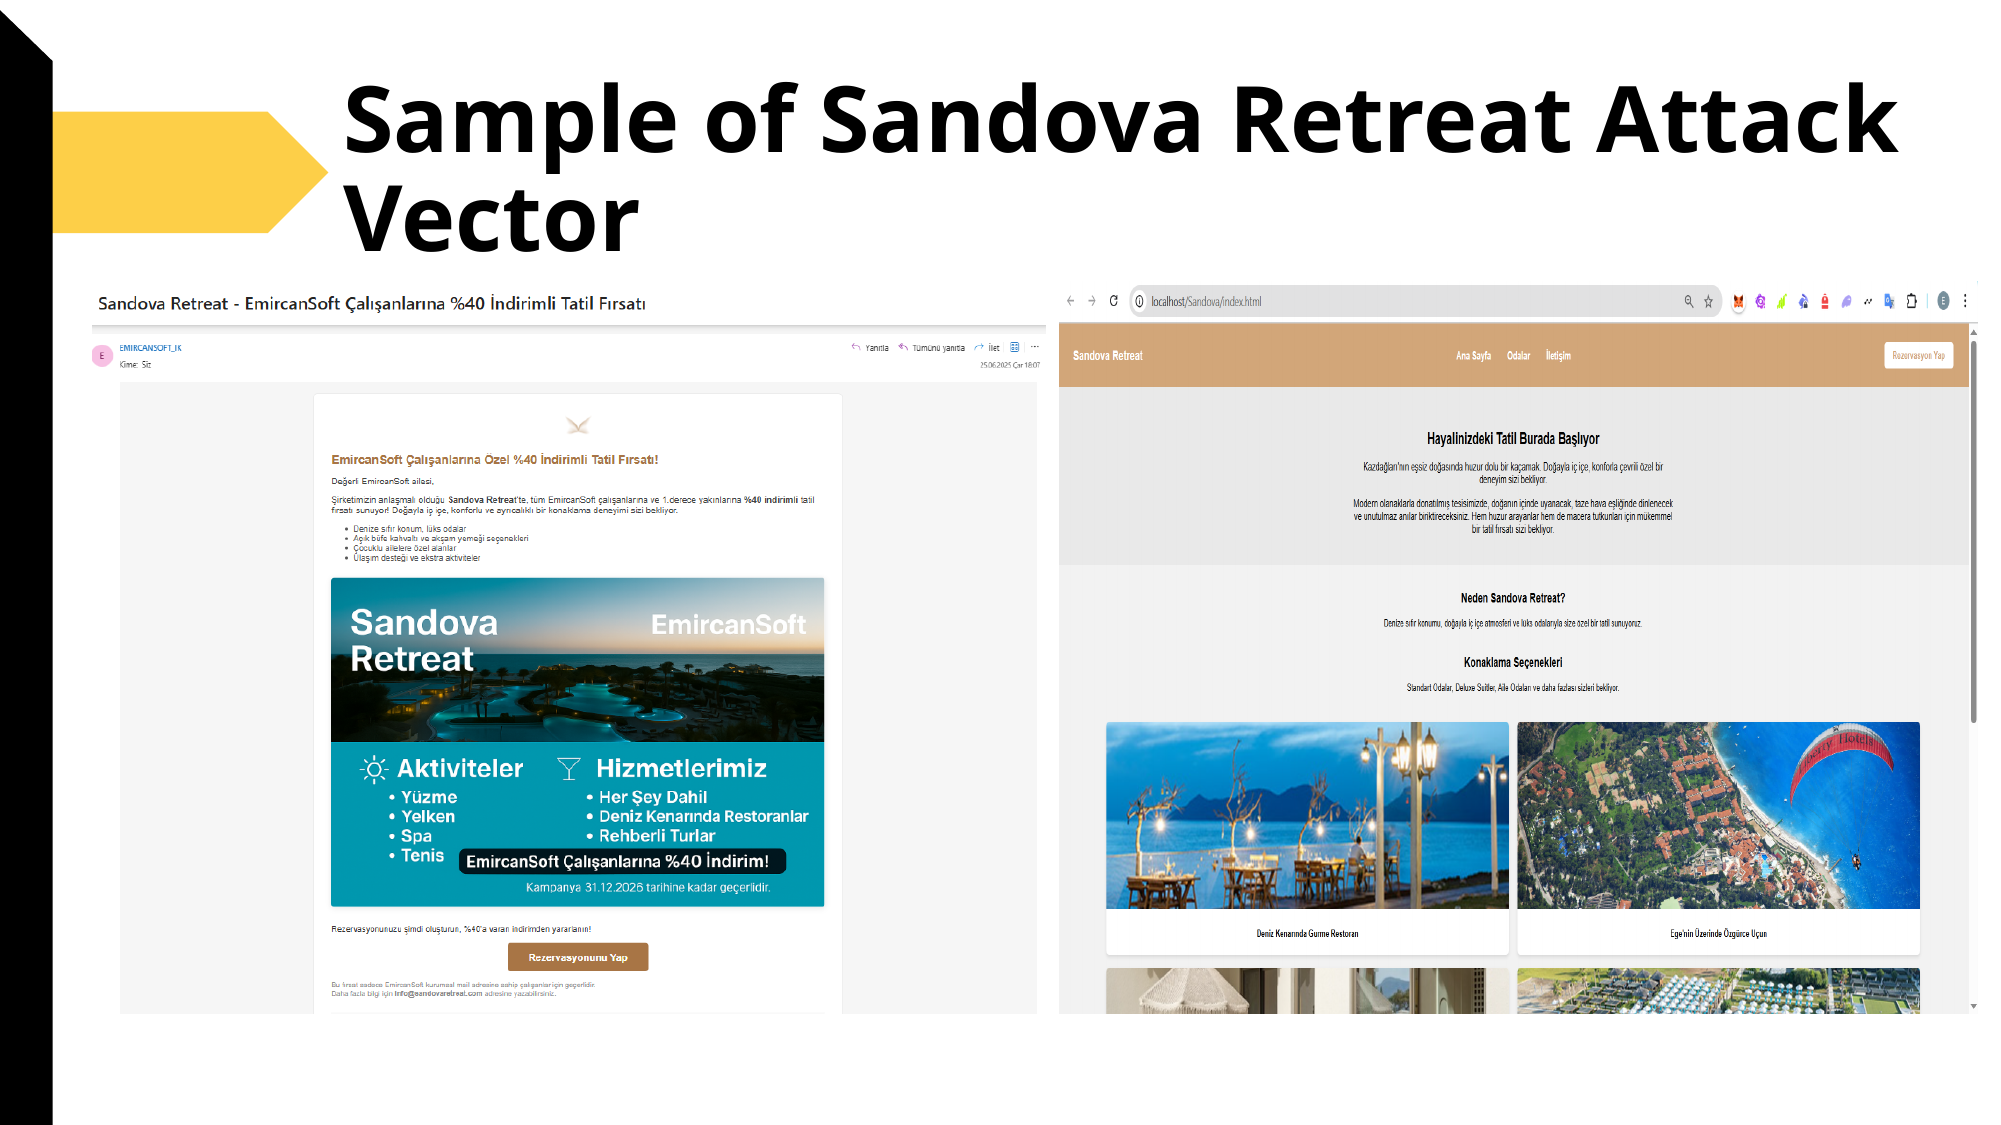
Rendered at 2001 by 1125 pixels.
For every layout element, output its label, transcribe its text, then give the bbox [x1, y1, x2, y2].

text_box [0, 8, 54, 1125]
title Sample of Sandova Retreat Attack Vector [328, 63, 2000, 282]
picture [1059, 281, 1978, 1014]
text_box [54, 110, 330, 235]
picture [92, 281, 1046, 1014]
